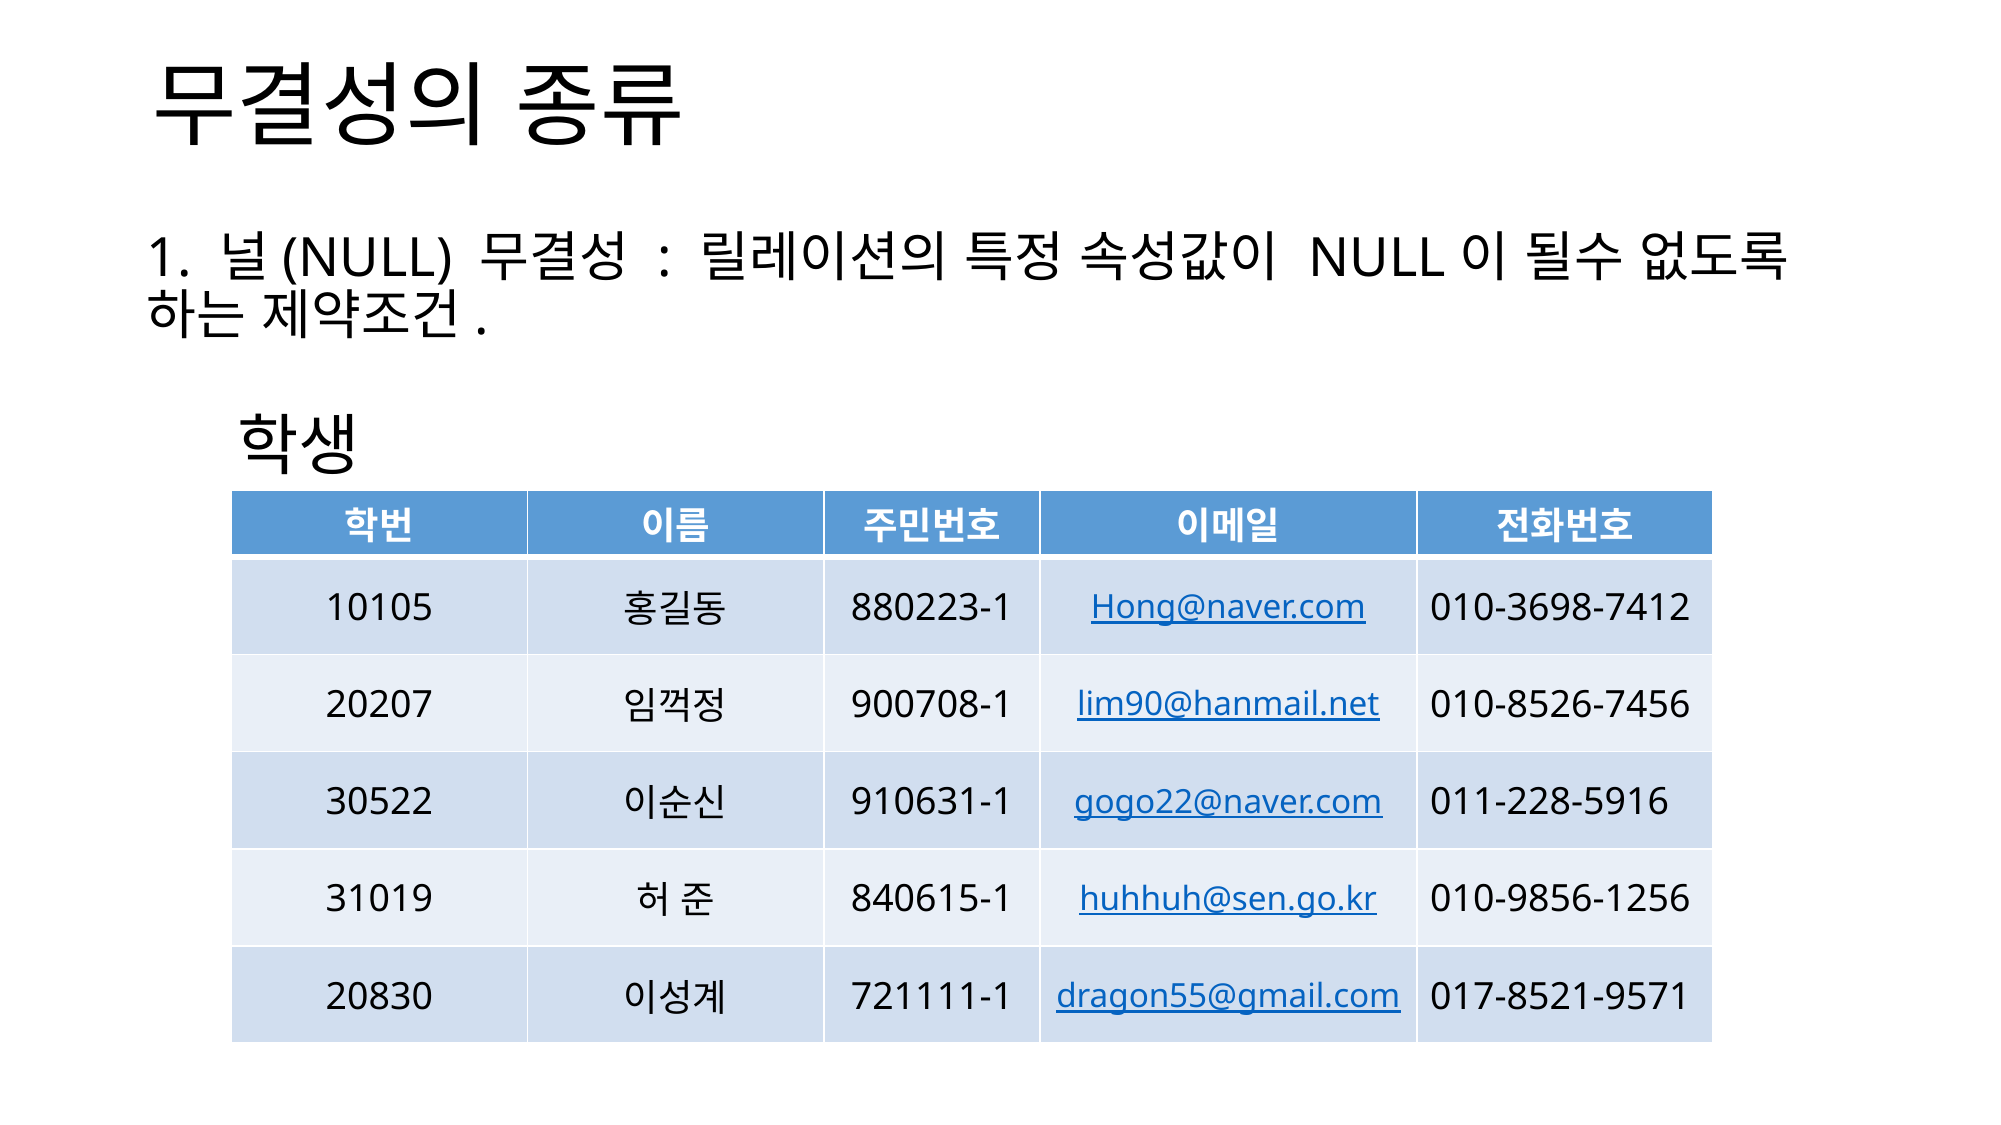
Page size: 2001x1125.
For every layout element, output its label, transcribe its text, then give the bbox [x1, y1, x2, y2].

list 1. 널(NULL) 무결성 : 릴레이션의 특정 속성값이 NULL이 될수 없도록 하는 제약조건. [131, 221, 1857, 936]
table_cell 이성계 [528, 947, 823, 1042]
table_cell 20830 [232, 947, 527, 1042]
table_cell 31019 [232, 850, 527, 945]
table_cell 721111-1 [825, 947, 1039, 1042]
table_cell 20207 [232, 655, 527, 751]
table_cell dragon55@gmail.com [1041, 947, 1416, 1042]
table_header 학번 [232, 491, 527, 554]
table_header 이름 [528, 491, 823, 554]
table_cell 017-8521-9571 [1418, 947, 1712, 1042]
table_cell 900708-1 [825, 655, 1039, 751]
text_box 학생 [222, 395, 390, 490]
title 무결성의 종류 [137, 0, 1863, 218]
table_header 주민번호 [825, 491, 1039, 554]
table_cell 010-9856-1256 [1418, 850, 1712, 945]
table_cell 910631-1 [825, 752, 1039, 848]
table_header 이메일 [1041, 491, 1416, 554]
table_cell 011-228-5916 [1418, 752, 1712, 848]
table_cell 880223-1 [825, 560, 1039, 654]
table_cell 홍길동 [528, 560, 823, 654]
table_cell 허 준 [528, 850, 823, 945]
table_cell gogo22@naver.com [1041, 752, 1416, 848]
table_cell Hong@naver.com [1041, 560, 1416, 654]
table_cell huhhuh@sen.go.kr [1041, 850, 1416, 945]
table_cell 010-3698-7412 [1418, 560, 1712, 654]
table_cell 임꺽정 [528, 655, 823, 751]
table_cell 010-8526-7456 [1418, 655, 1712, 751]
table_cell lim90@hanmail.net [1041, 655, 1416, 751]
table_cell 30522 [232, 752, 527, 848]
table_cell 840615-1 [825, 850, 1039, 945]
table_header 전화번호 [1418, 491, 1712, 554]
table_cell 이순신 [528, 752, 823, 848]
table_cell 10105 [232, 560, 527, 654]
